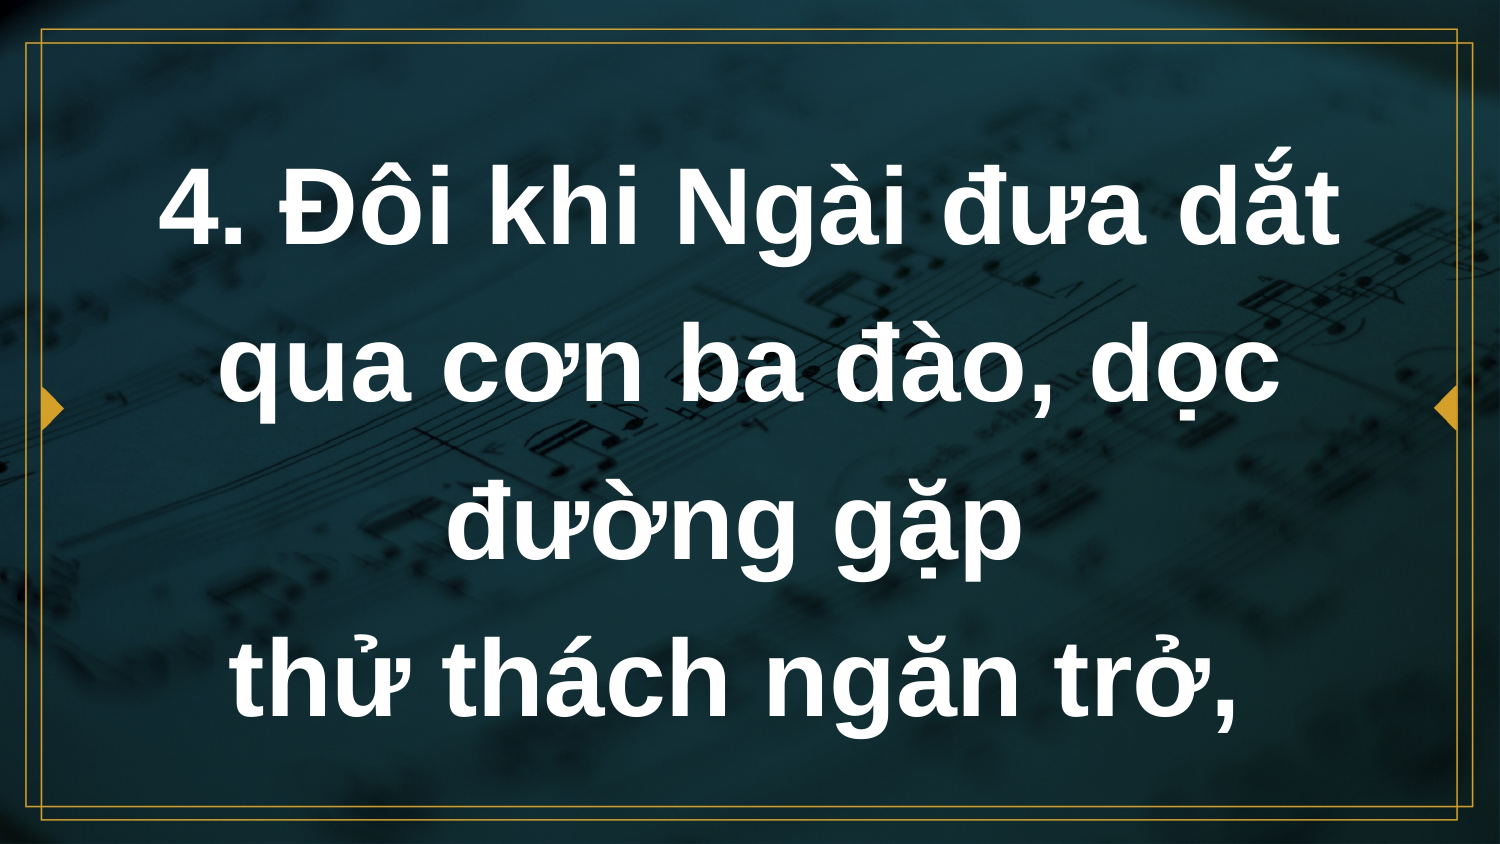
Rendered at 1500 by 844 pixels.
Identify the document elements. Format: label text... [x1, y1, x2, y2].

title 4. Đôi khi Ngài đưa dắt qua cơn ba đào, dọc đường gặp thử thách ngăn trở, [41, 40, 1459, 808]
picture [0, 0, 1500, 844]
